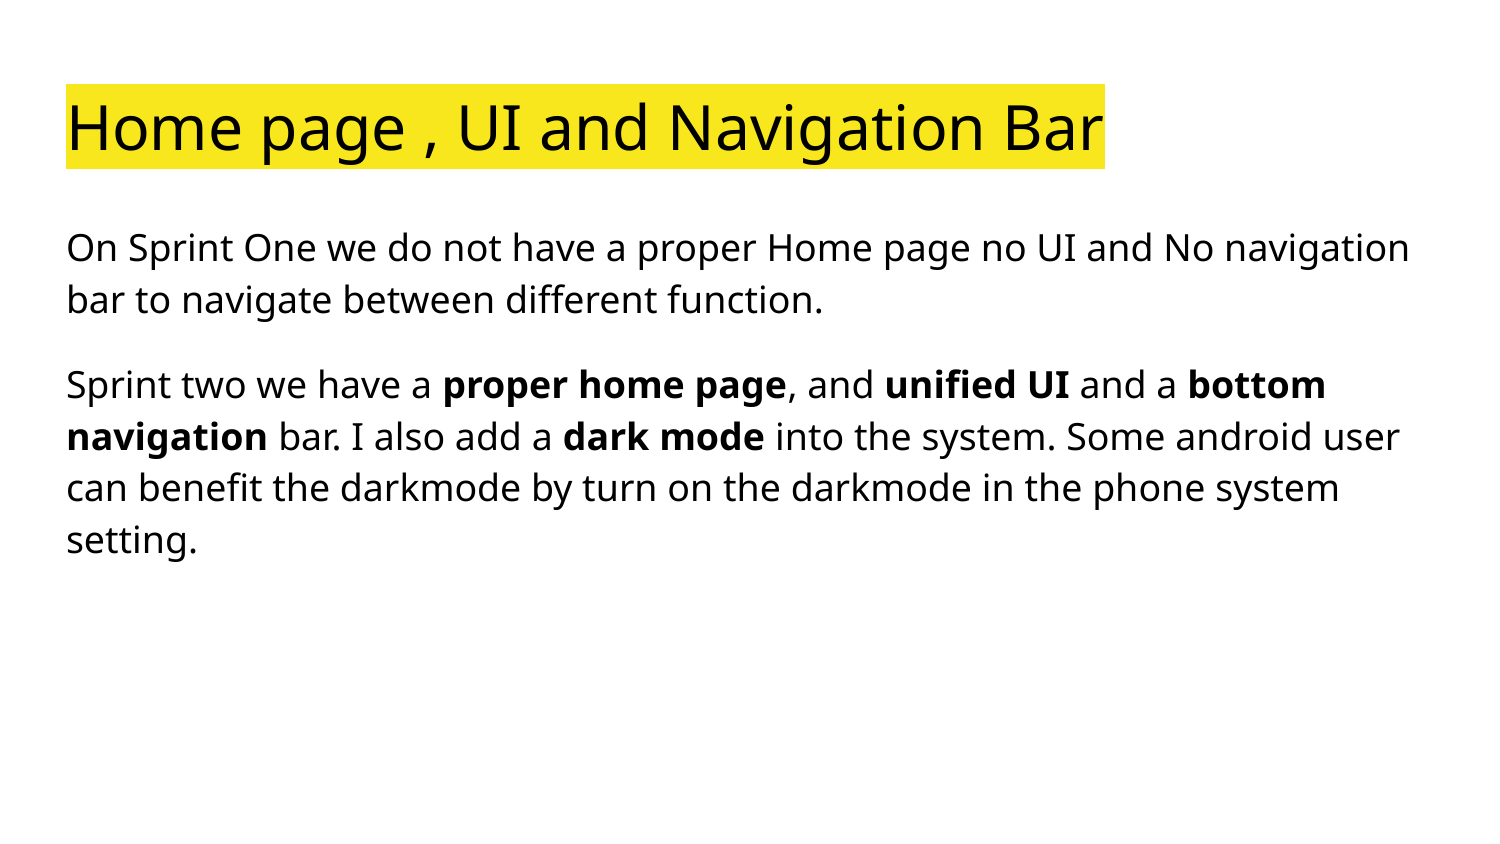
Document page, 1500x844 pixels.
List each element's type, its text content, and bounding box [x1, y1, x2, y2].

list On Sprint One we do not have a proper Home page no UI and No navigation bar to navigate between different function. Sprint two we have a proper home page, and unified UI and a bottom navigation bar. I also add a dark mode into the system. Some android user can benefit the darkmode by turn on the darkmode in the phone system setting. [51, 202, 1449, 750]
title Home page , UI and Navigation Bar [51, 72, 1449, 167]
